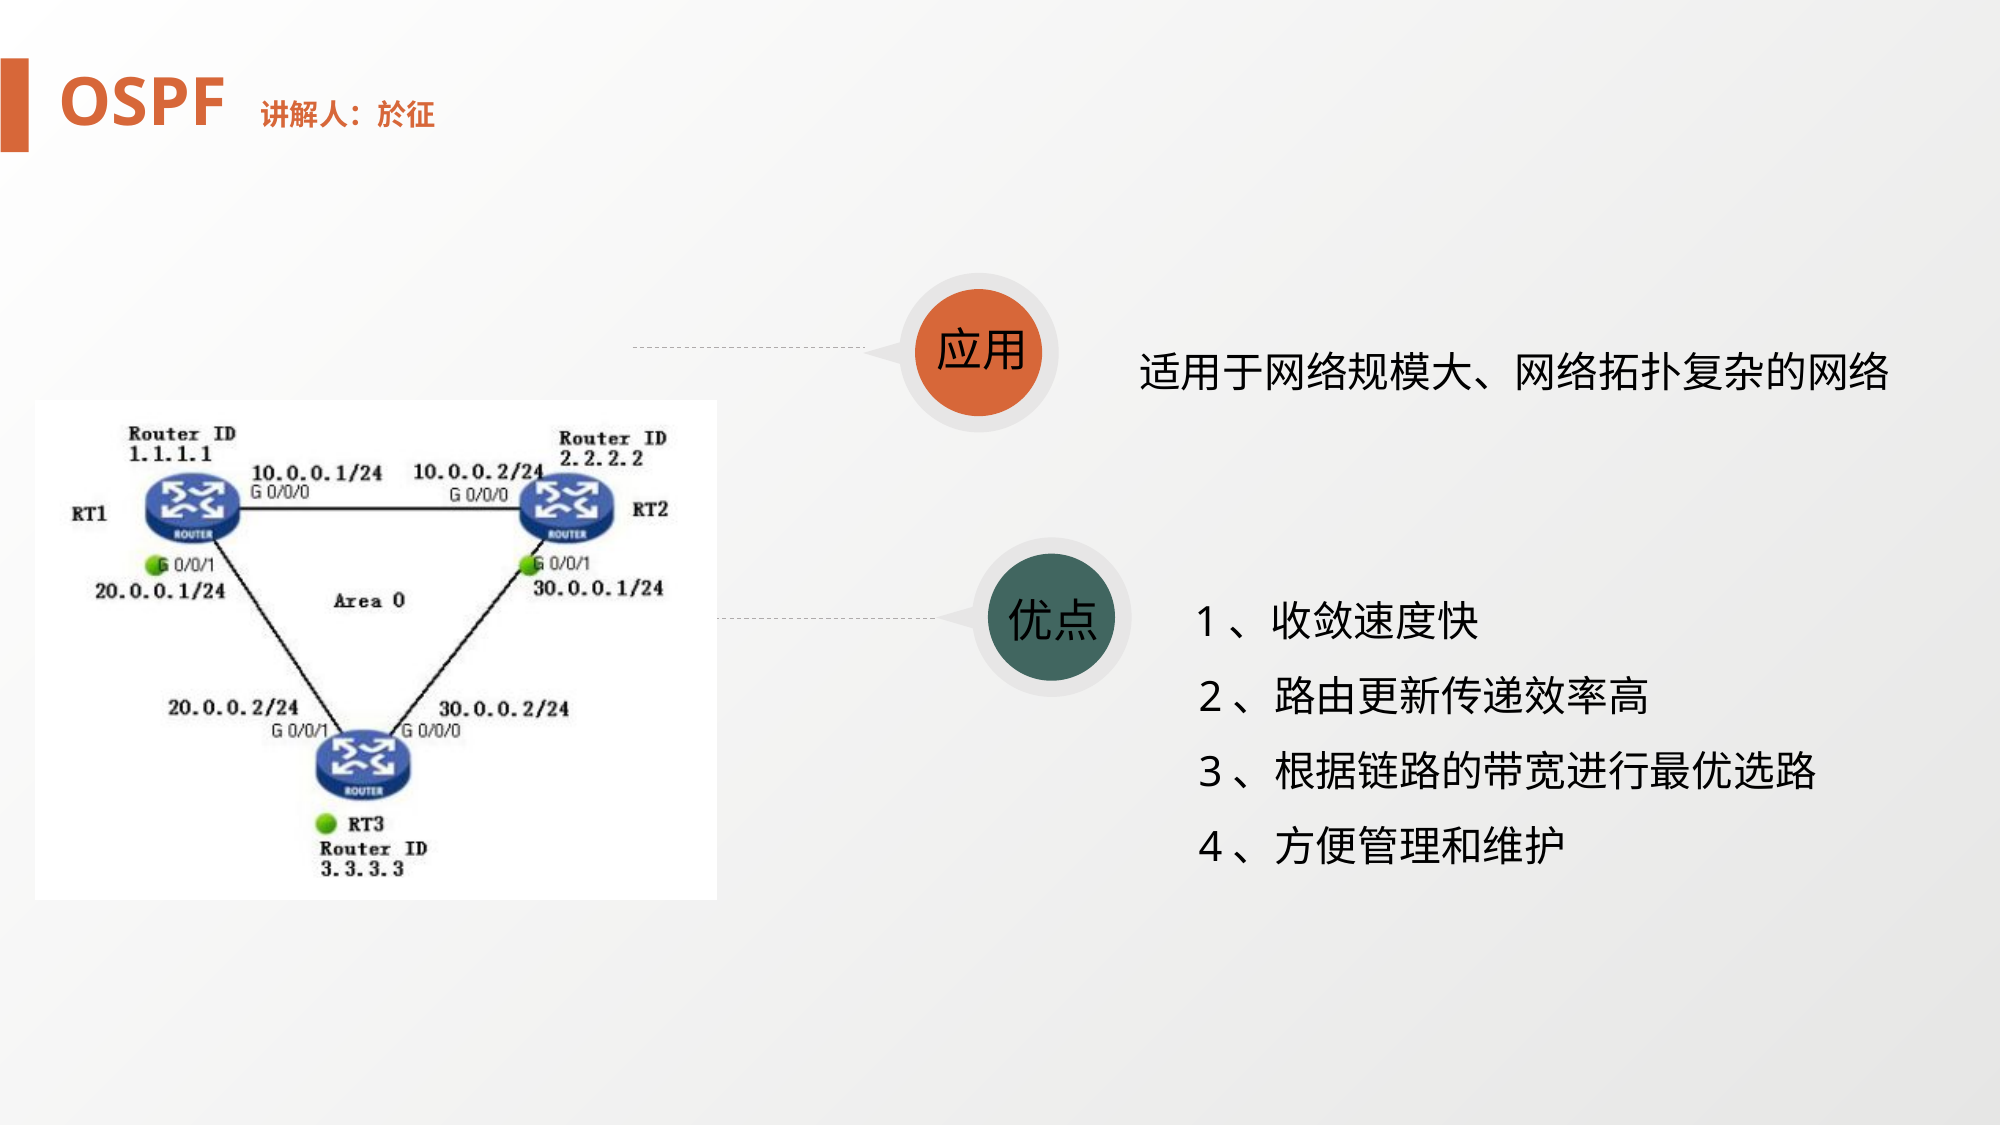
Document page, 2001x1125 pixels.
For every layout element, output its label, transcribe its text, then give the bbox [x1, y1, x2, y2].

text_box OSPF 讲解人：於征 [0, 51, 522, 147]
text_box 1、收敛速度快 2、路由更新传递效率高 3、根据链路的带宽进行最优选路 4、方便管理和维护 [1140, 562, 1915, 878]
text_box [935, 537, 1132, 697]
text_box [863, 272, 1059, 433]
text_box [0, 57, 30, 153]
text_box 适用于网络规模大、网络拓扑复杂的网络 [1071, 313, 1919, 403]
picture [35, 400, 717, 900]
